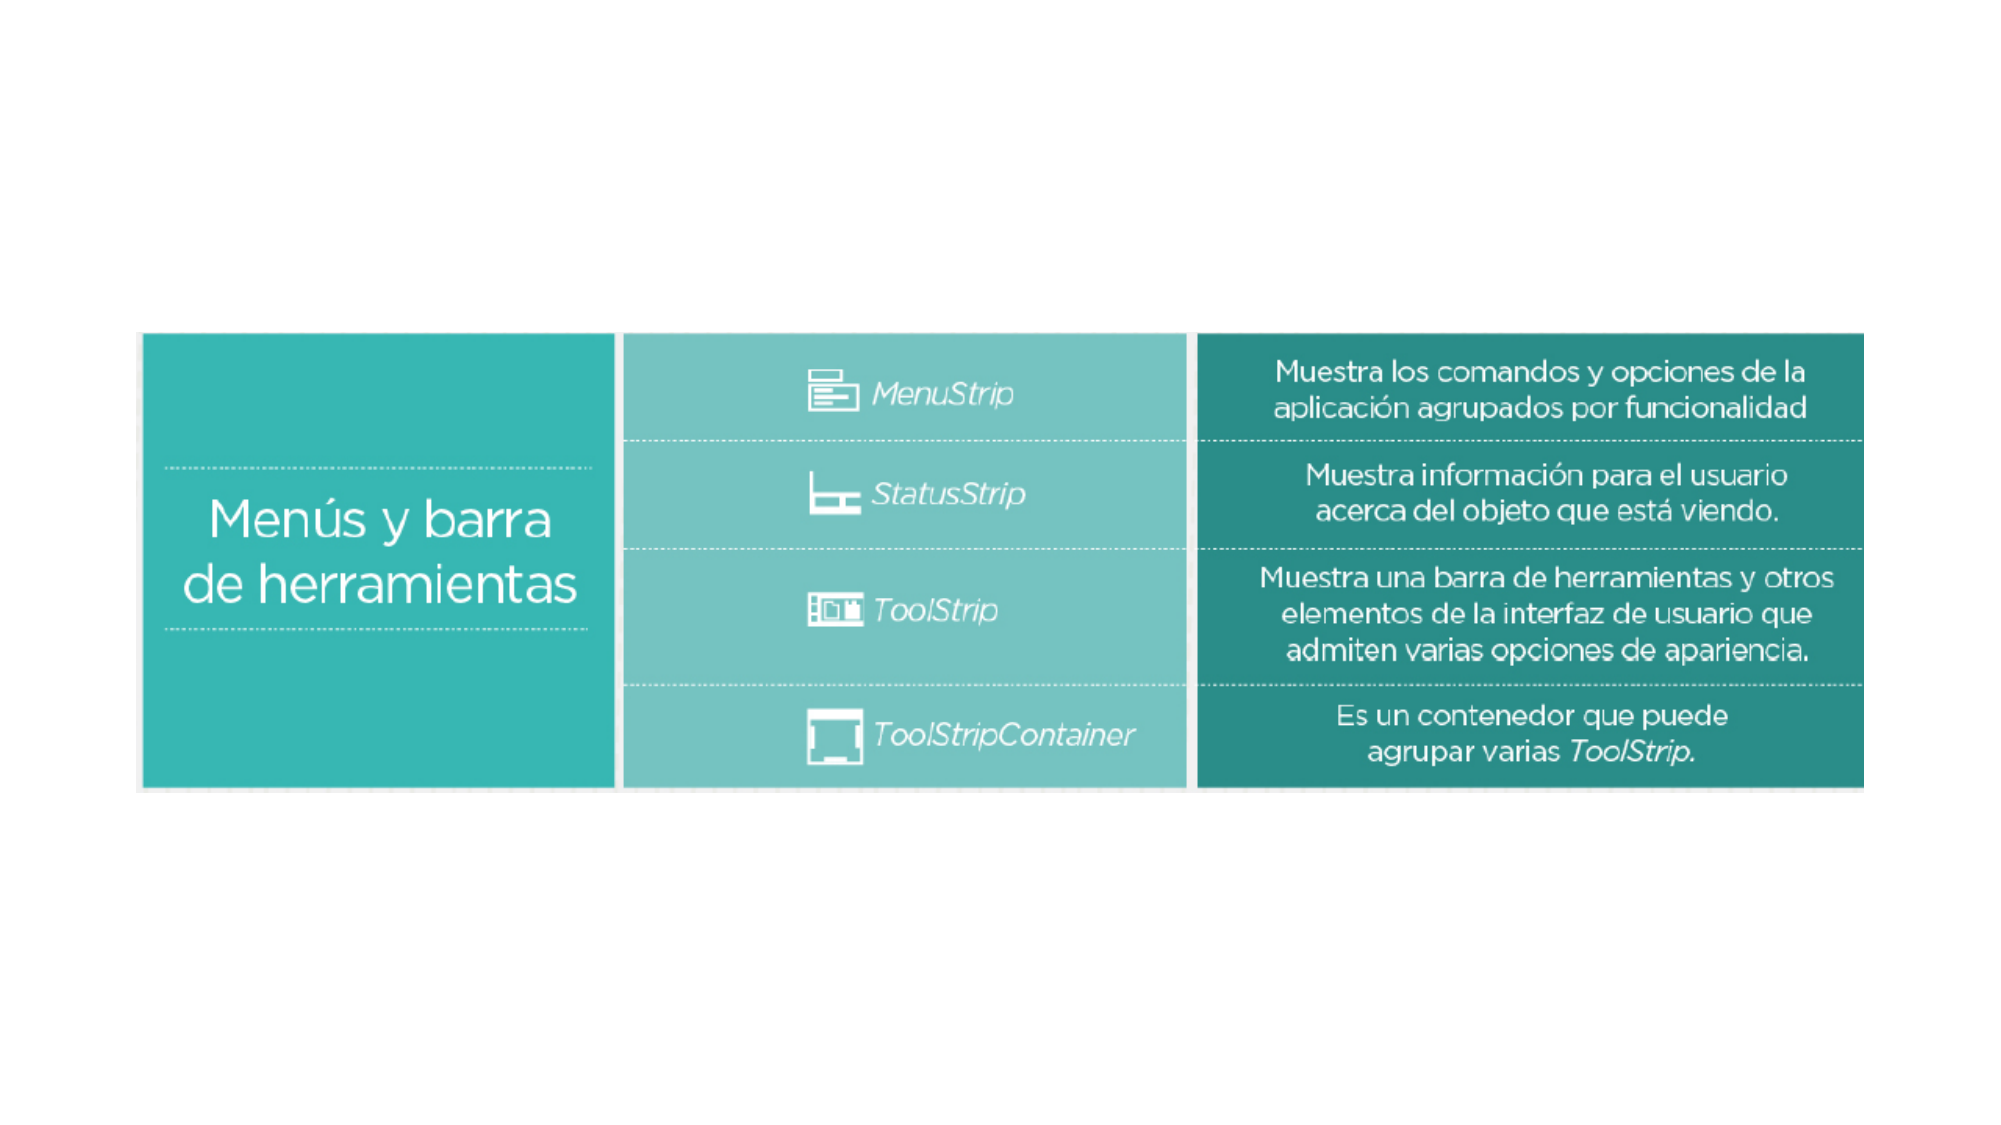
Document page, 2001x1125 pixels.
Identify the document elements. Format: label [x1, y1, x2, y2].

picture [136, 332, 1864, 793]
